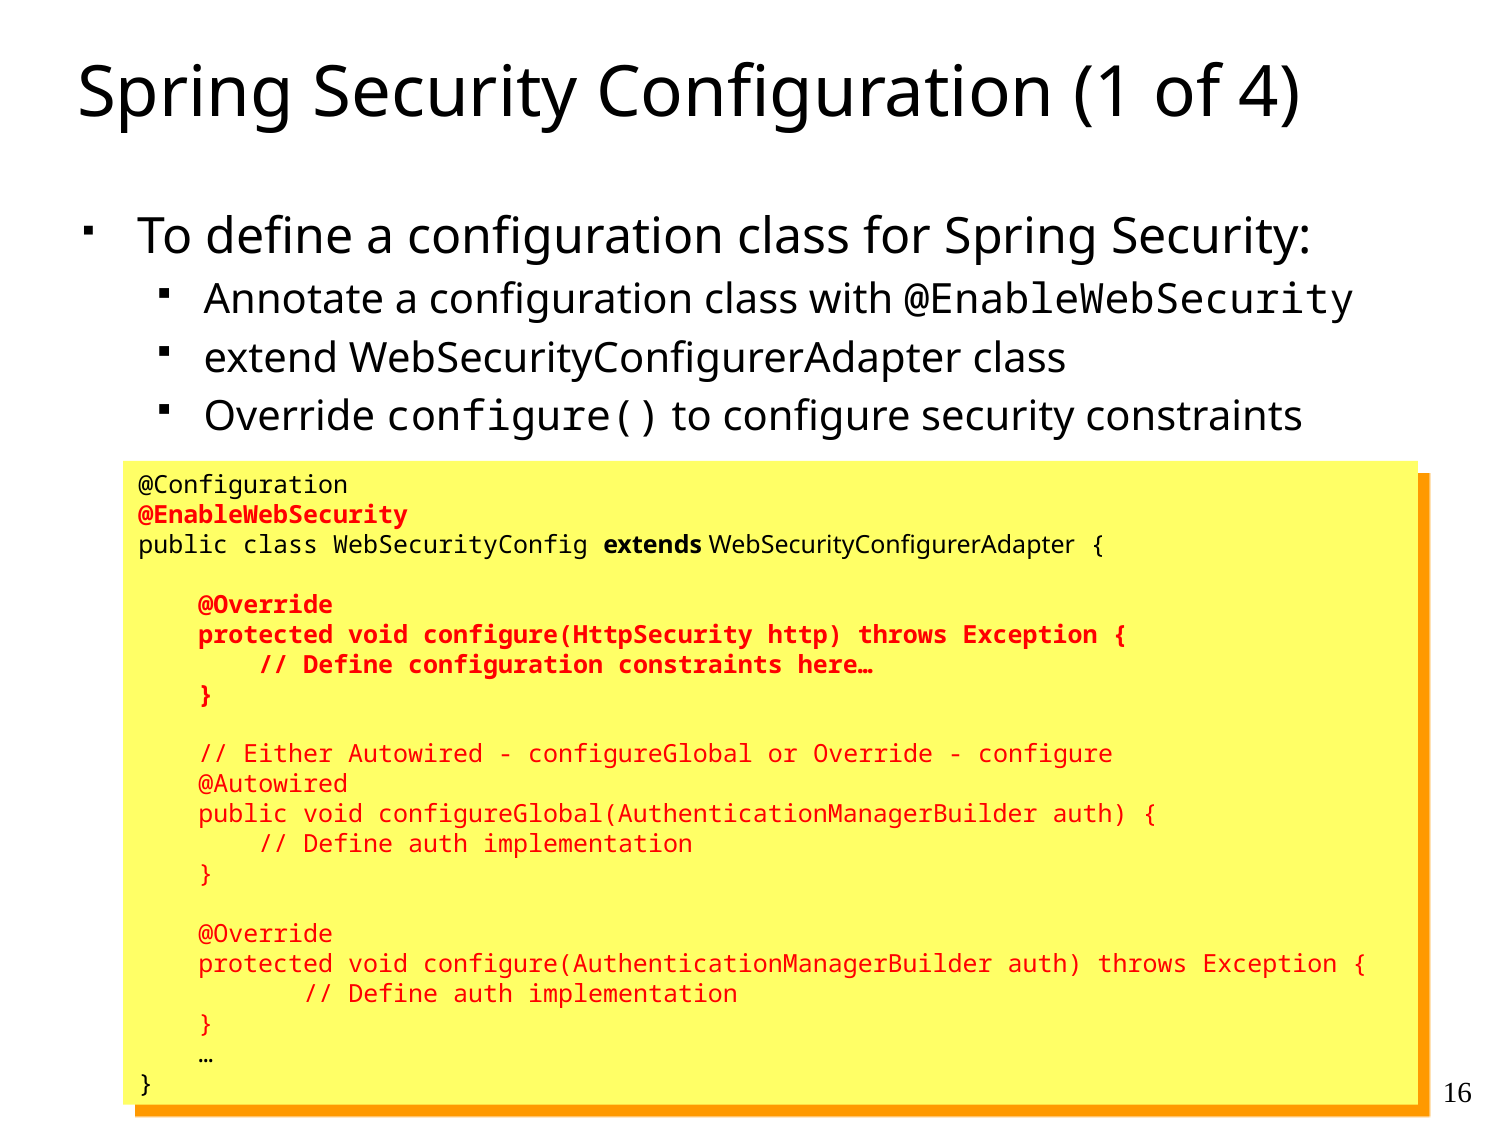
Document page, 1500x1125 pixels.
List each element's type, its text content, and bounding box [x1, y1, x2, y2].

text_box @Configuration @EnableWebSecurity public class WebSecurityConfig extends WebSecurityConfigurerAdapter { @Override protected void configure(HttpSecurity http) throws Exception { // Define configuration constraints here… } // Either Autowired - configureGlobal or Override - configure @Autowired public void configureGlobal(AuthenticationManagerBuilder auth) { // Define auth implementation } @Override protected void configure(AuthenticationManagerBuilder auth) throws Exception { // Define auth implementation } … } [123, 460, 1418, 1105]
footer 16 [1431, 1040, 1497, 1117]
list To define a configuration class for Spring Security: Annotate a configuration class with @EnableWebSecurity extend WebSecurityConfigurerAdapter class Override configure() to configure security constraints [66, 196, 1460, 1007]
title Spring Security Configuration (1 of 4) [61, 24, 1465, 139]
